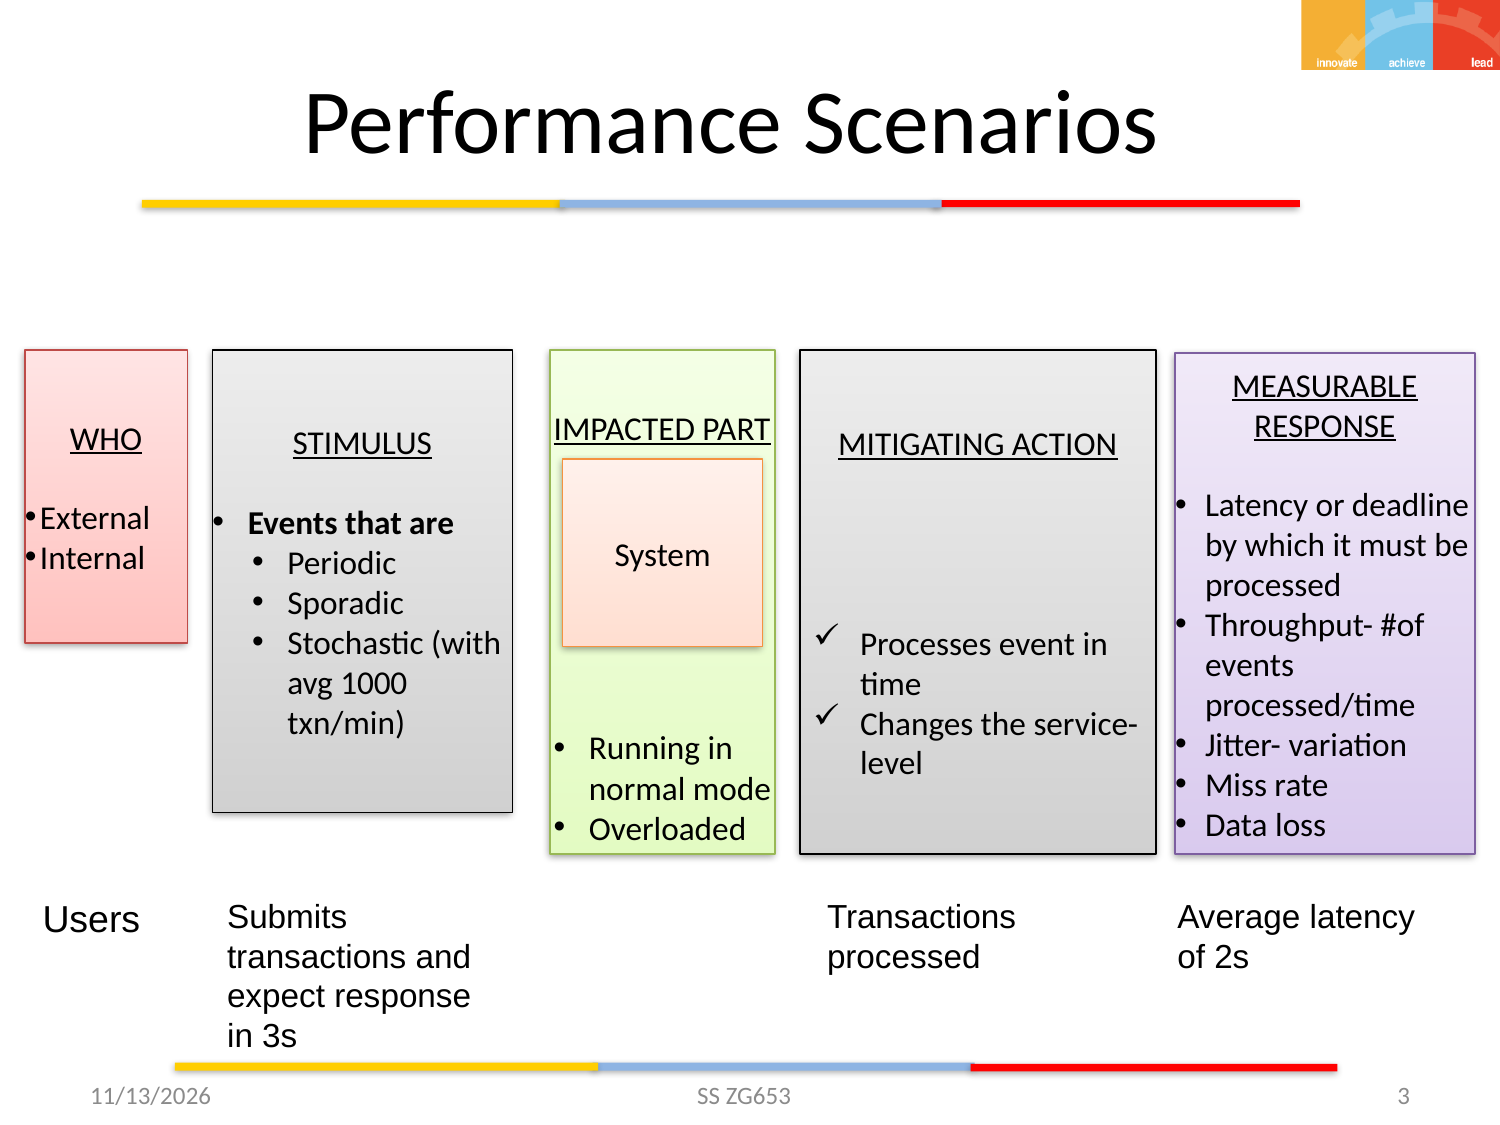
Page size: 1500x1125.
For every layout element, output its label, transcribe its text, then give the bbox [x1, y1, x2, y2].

text_box STIMULUS Events that are Periodic Sporadic Stochastic (with avg 1000 txn/min) [212, 349, 513, 813]
text_box Transactions processed [812, 887, 1113, 982]
text_box Average latency of 2s [1162, 887, 1463, 982]
title Performance Scenarios [56, 33, 1408, 201]
text_box Users [27, 887, 156, 948]
text_box MITIGATING ACTION Processes event in time Changes the service-level [799, 349, 1157, 855]
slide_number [75, 1065, 425, 1125]
text_box MEASURABLE RESPONSE Latency or deadline by which it must be processed Throughput- #of events processed/time Jitter- variation Miss rate Data loss [1174, 352, 1476, 855]
text_box Submits transactions and expect response in 3s [212, 887, 513, 1062]
text_box IMPACTED PART Running in normal mode Overloaded [549, 349, 776, 855]
slide_number 3 [1074, 1065, 1425, 1125]
text_box System [562, 458, 763, 647]
text_box WHO External Internal [24, 349, 188, 644]
picture [1301, 0, 1500, 70]
